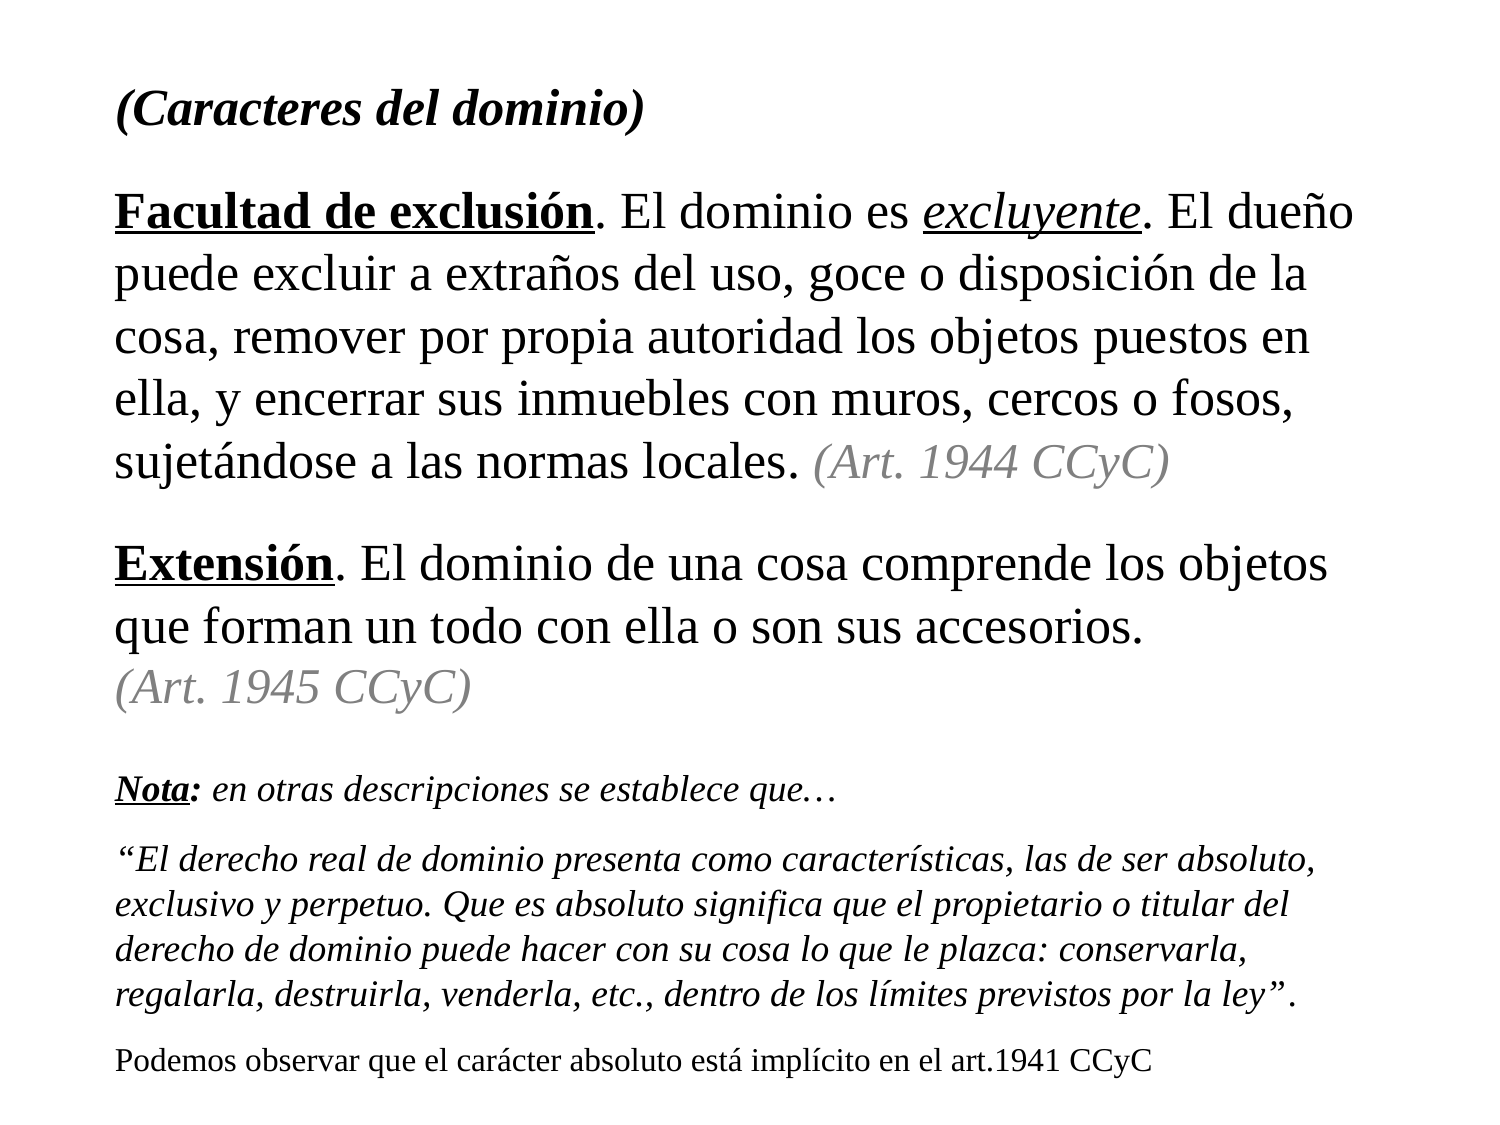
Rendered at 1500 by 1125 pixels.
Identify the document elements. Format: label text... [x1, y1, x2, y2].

text_box (Caracteres del dominio) Facultad de exclusión. El dominio es excluyente. El dueño puede excluir a extraños del uso, goce o disposición de la cosa, remover por propia autoridad los objetos puestos en ella, y encerrar sus inmuebles con muros, cercos o fosos, sujetándose a las normas locales. (Art. 1944 CCyC) Extensión. El dominio de una cosa comprende los objetos que forman un todo con ella o son sus accesorios. (Art. 1945 CCyC) Nota: en otras descripciones se establece que… “El derecho real de dominio presenta como características, las de ser absoluto, exclusivo y perpetuo. Que es absoluto significa que el propietario o titular del derecho de dominio puede hacer con su cosa lo que le plazca: conservarla, regalarla, destruirla, venderla, etc., dentro de los límites previstos por la ley”. Podemos observar que el carácter absoluto está implícito en el art.1941 CCyC [100, 66, 1400, 1086]
